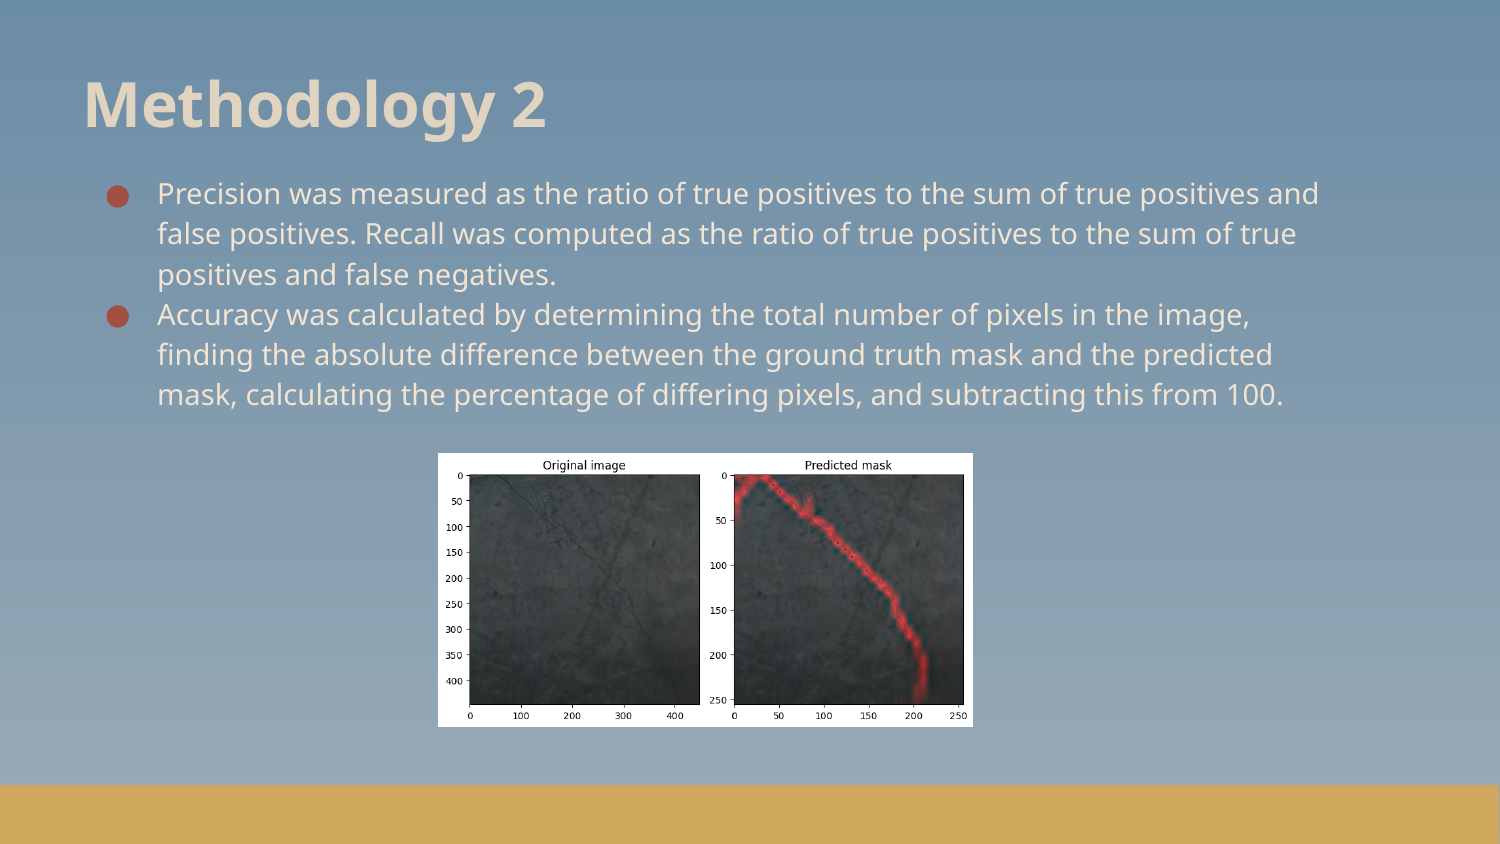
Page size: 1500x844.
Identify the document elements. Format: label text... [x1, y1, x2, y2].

title Methodology 2 [67, 65, 700, 155]
subtitle Precision was measured as the ratio of true positives to the sum of true positives and false positives. Recall was computed as the ratio of true positives to the sum of true positives and false negatives. Accuracy was calculated by determining the total number of pixels in the image, finding the absolute difference between the ground truth mask and the predicted mask, calculating the percentage of differing pixels, and subtracting this from 100. [67, 155, 1344, 454]
picture [438, 453, 973, 727]
